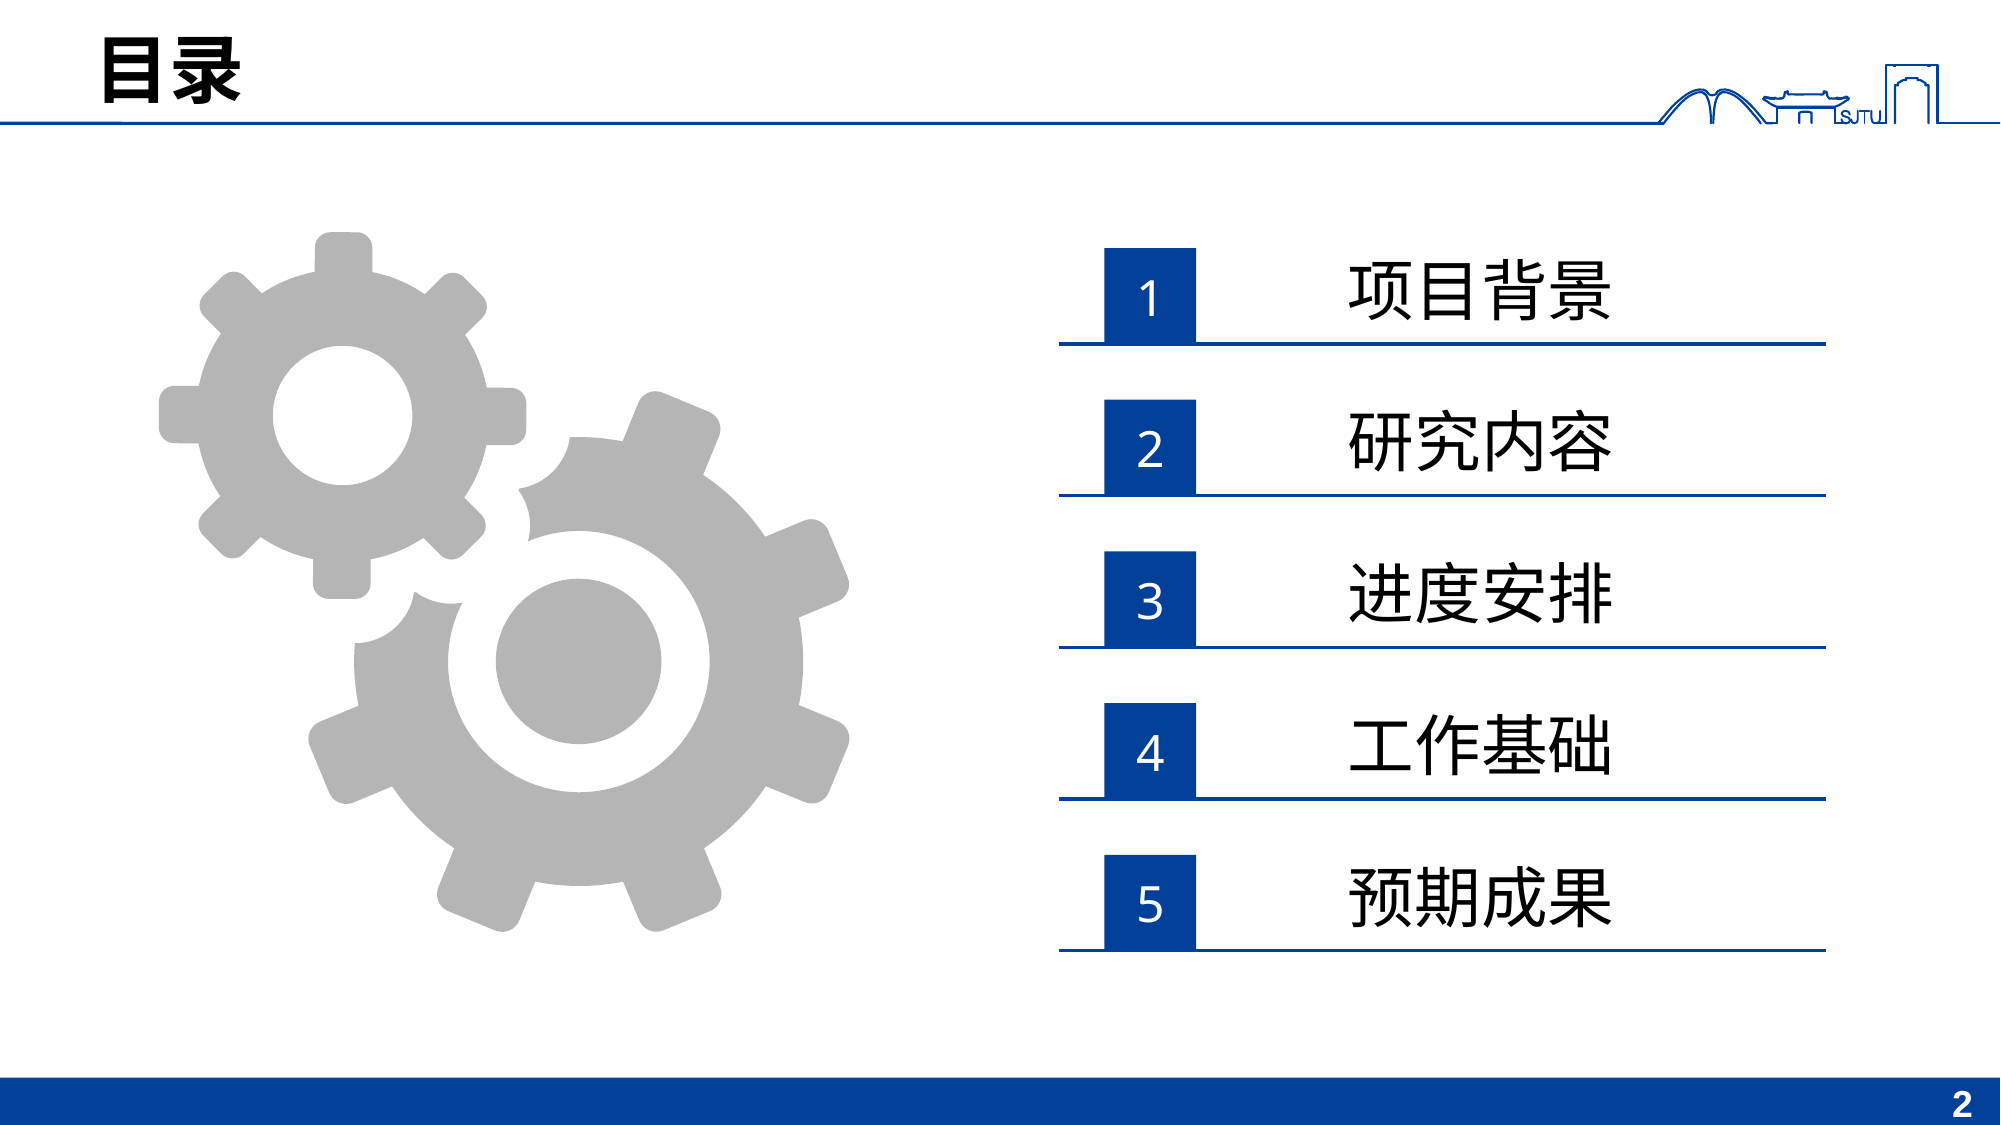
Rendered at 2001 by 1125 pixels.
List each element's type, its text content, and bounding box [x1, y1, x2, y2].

text_box 3 [1103, 550, 1197, 646]
text_box 5 [1103, 854, 1197, 949]
text_box 预期成果 [1148, 847, 1815, 943]
text_box 1 [1103, 247, 1197, 342]
text_box 工作基础 [1148, 696, 1815, 791]
text_box 项目背景 [1148, 241, 1815, 336]
text_box 进度安排 [1148, 544, 1815, 640]
text_box 2 [1103, 399, 1197, 494]
slide_number 2 [1537, 1079, 1988, 1125]
title 目录 [79, 22, 1919, 124]
text_box [157, 231, 528, 600]
text_box 研究内容 [1148, 392, 1815, 488]
text_box [307, 390, 851, 933]
text_box 4 [1103, 702, 1197, 797]
